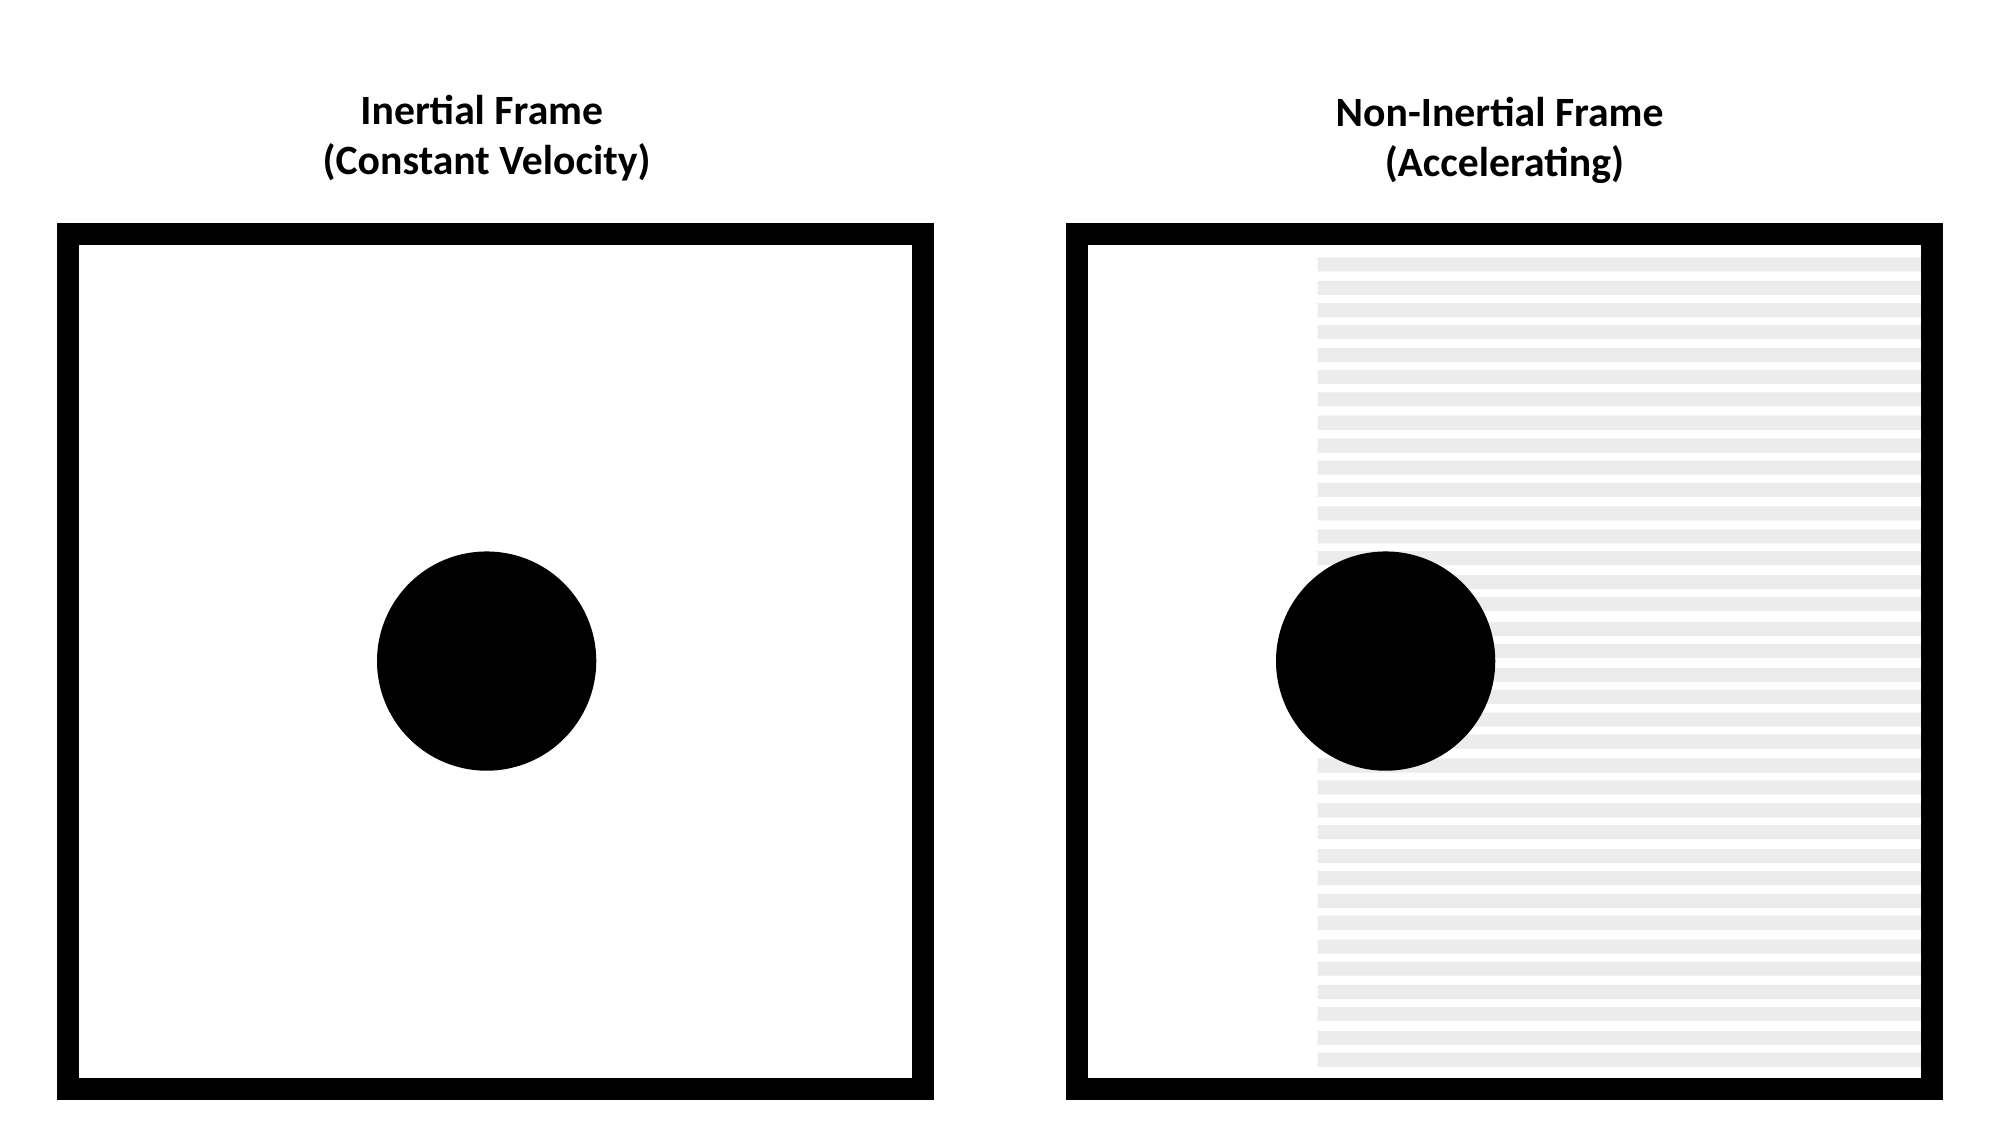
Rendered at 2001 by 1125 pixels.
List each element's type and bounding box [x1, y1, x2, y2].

text_box [67, 75, 1932, 1091]
